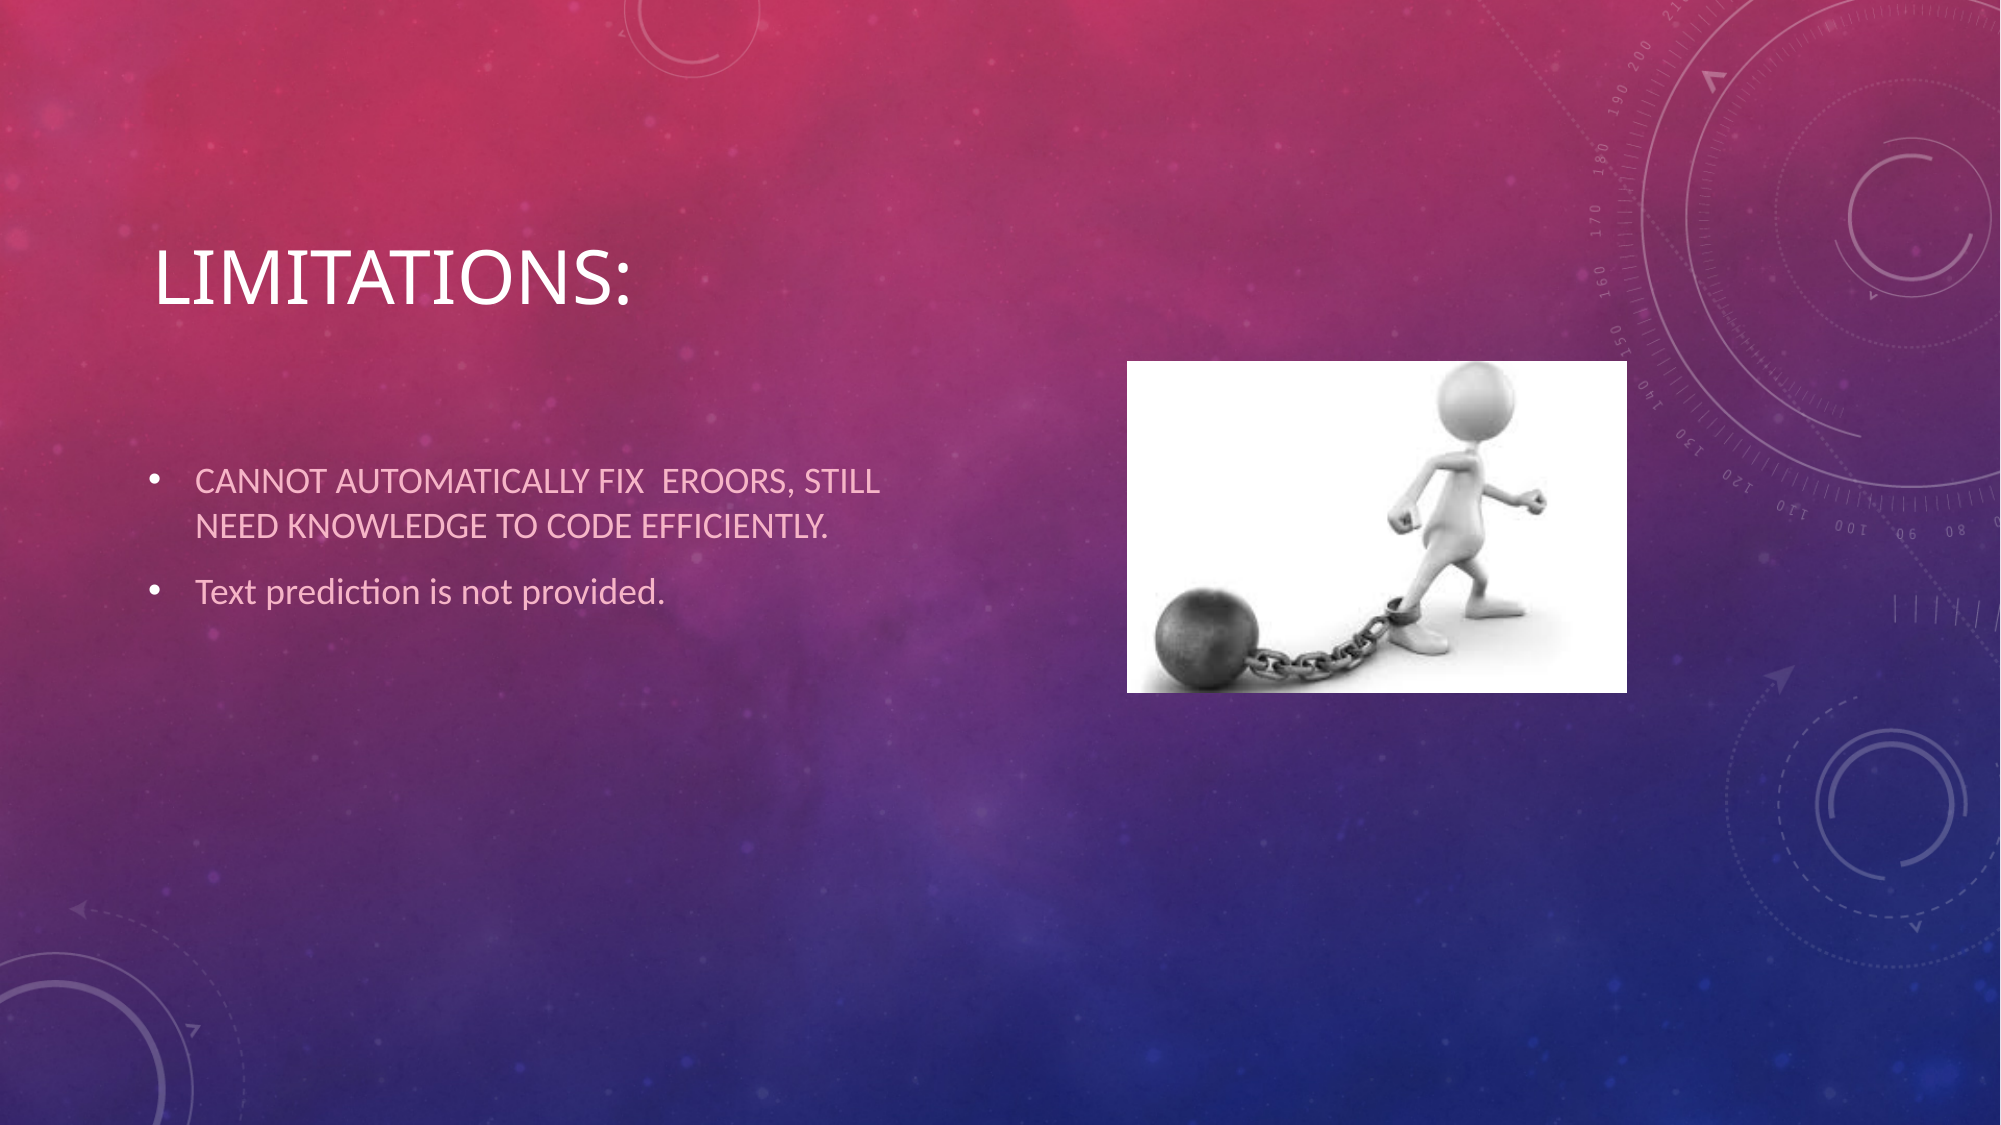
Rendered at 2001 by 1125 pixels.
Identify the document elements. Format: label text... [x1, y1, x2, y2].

picture [0, 0, 2001, 1125]
title Limitations: [137, 140, 982, 410]
text_box CANNOT AUTOMATICALLY FIX EROORS, STILL NEED KNOWLEDGE TO CODE EFFICIENTLY. Text prediction is not provided. [133, 235, 978, 833]
